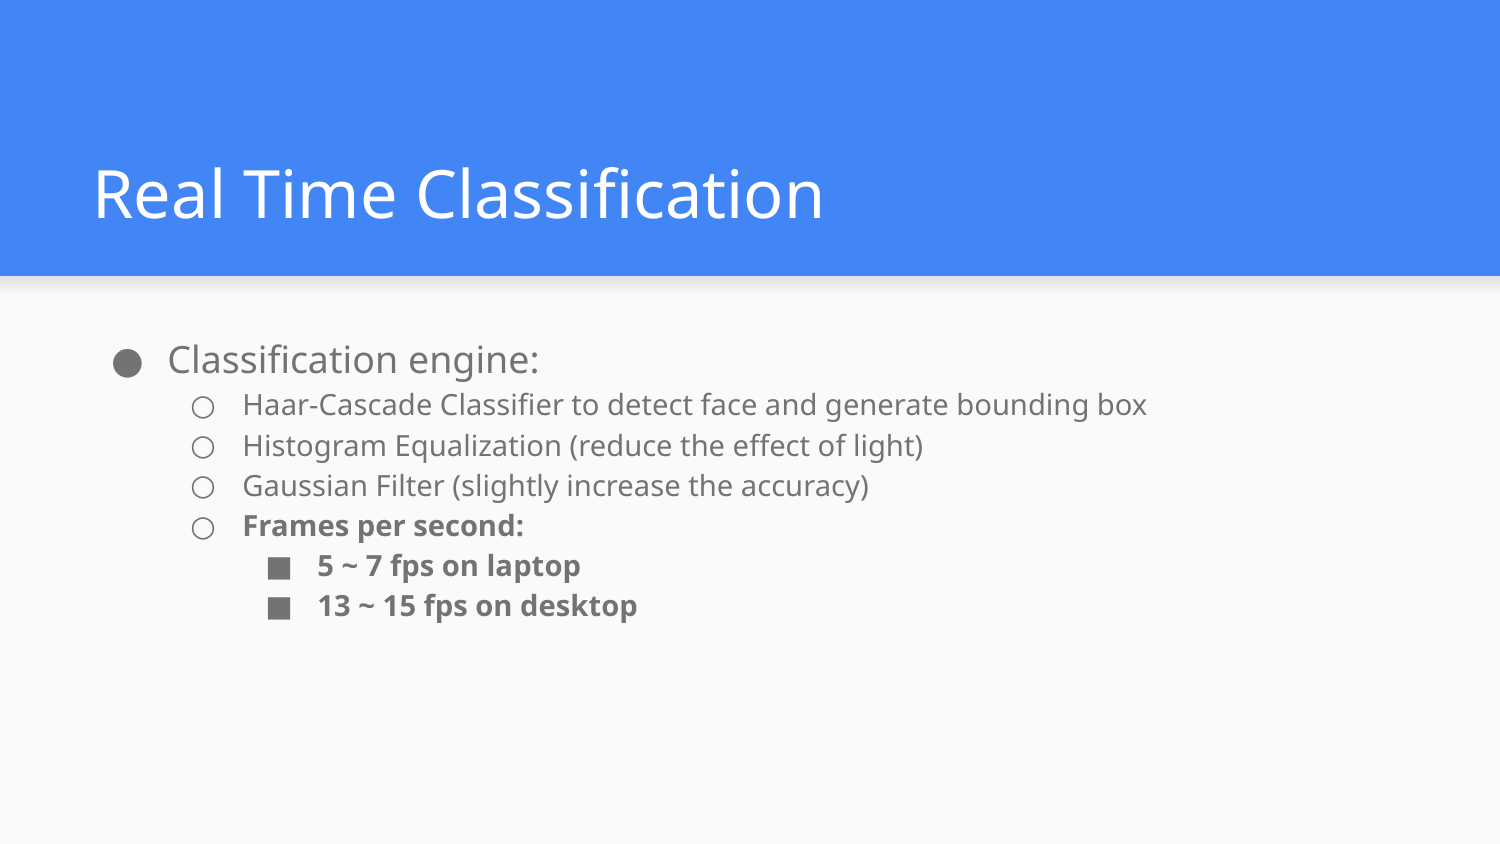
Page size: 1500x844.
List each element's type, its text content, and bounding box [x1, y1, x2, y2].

title Real Time Classification [77, 121, 1427, 248]
list Classification engine: Haar-Cascade Classifier to detect face and generate bounding box Histogram Equalization (reduce the effect of light) Gaussian Filter (slightly increase the accuracy) Frames per second: 5 ~ 7 fps on laptop 13 ~ 15 fps on desktop [77, 314, 1427, 760]
